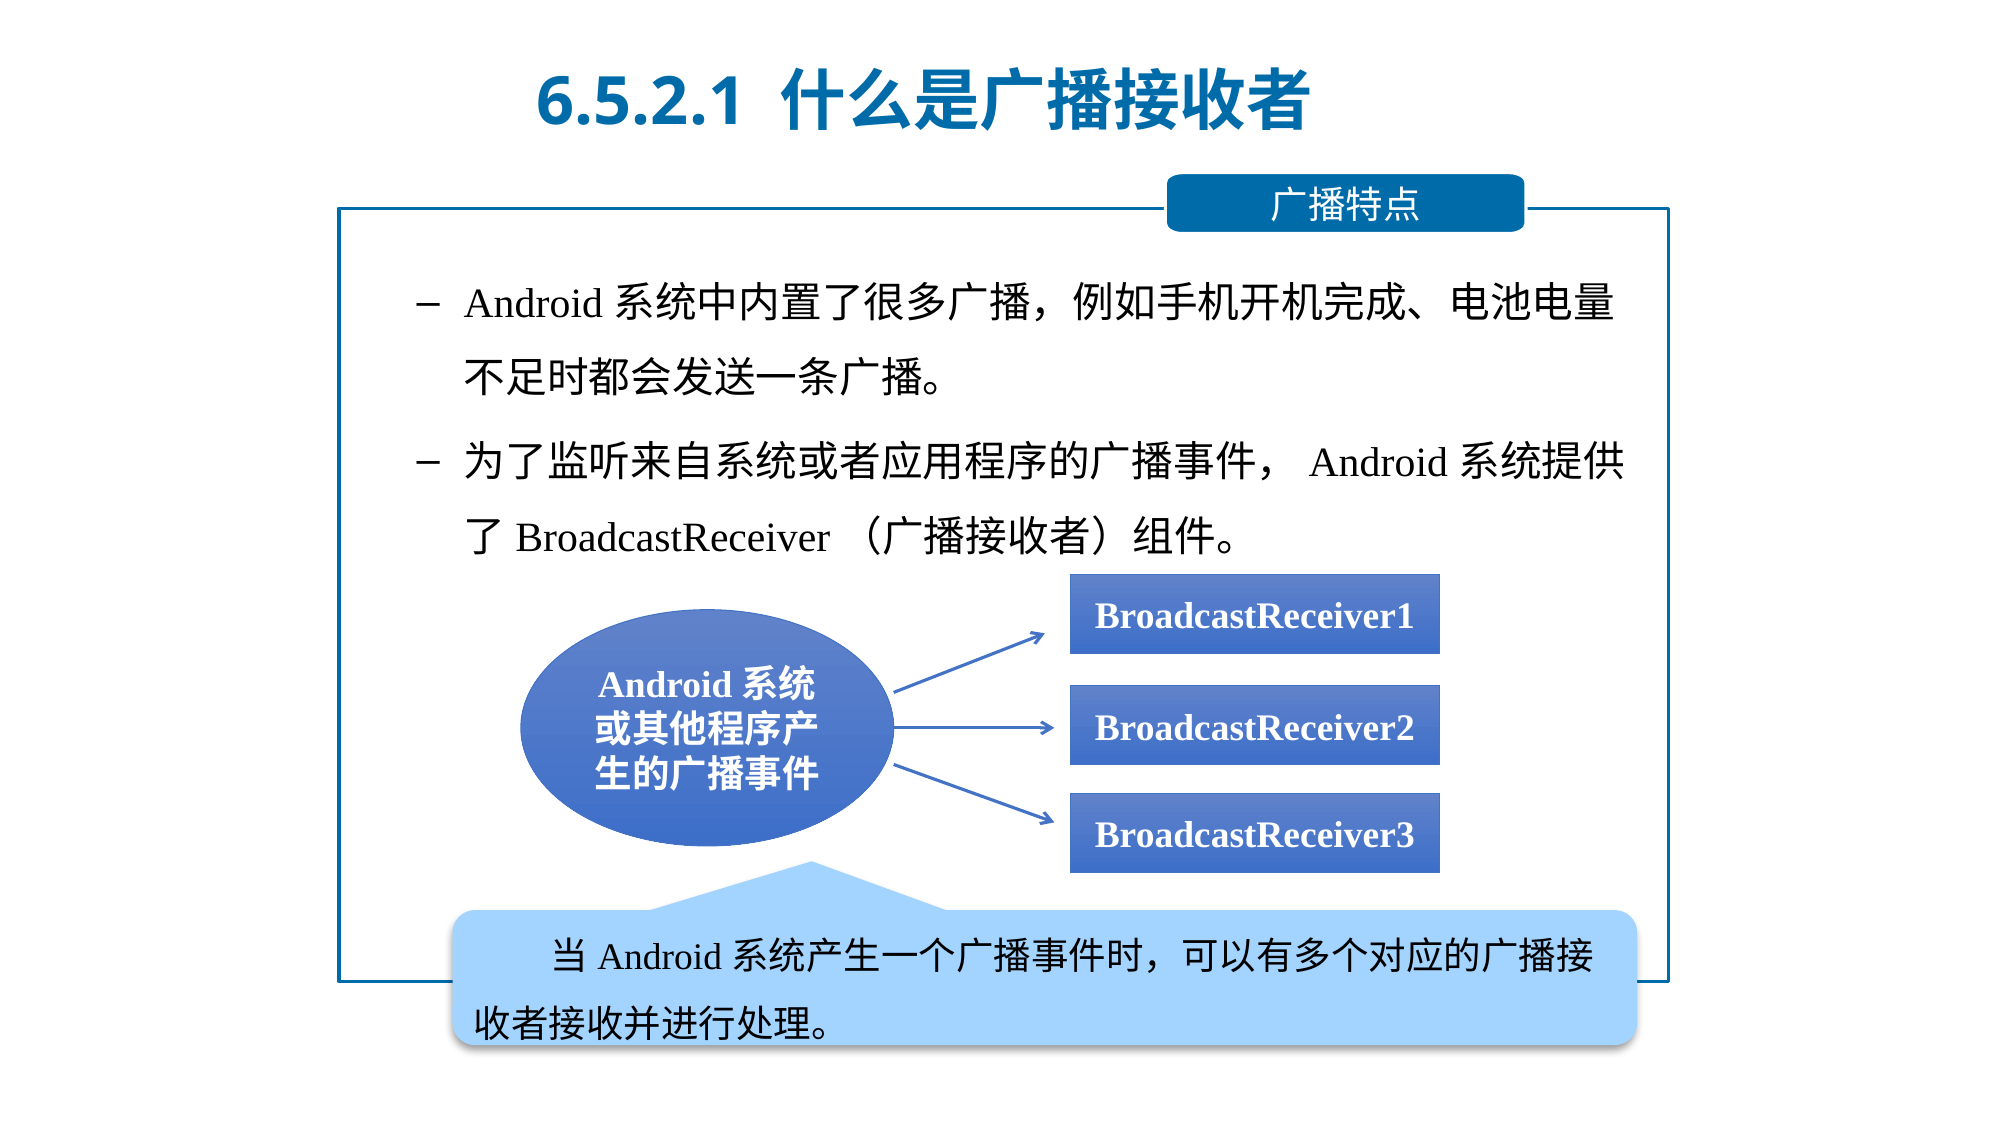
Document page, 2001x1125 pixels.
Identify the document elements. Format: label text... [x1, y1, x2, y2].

text_box [339, 208, 1669, 982]
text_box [893, 633, 1045, 693]
text_box BroadcastReceiver1 [1070, 574, 1440, 654]
text_box Android系统中内置了很多广播，例如手机开机完成、电池电量不足时都会发送一条广播。 为了监听来自系统或者应用程序的广播事件，Android系统提供了BroadcastReceiver（广播接收者）组件。 [326, 243, 1648, 397]
text_box 当Android系统产生一个广播事件时，可以有多个对应的广播接收者接收并进行处理。 [452, 861, 1638, 1046]
text_box 广播特点 [1163, 171, 1528, 236]
text_box BroadcastReceiver2 [1070, 685, 1440, 765]
text_box BroadcastReceiver3 [1070, 793, 1440, 873]
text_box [893, 764, 1055, 823]
text_box 6.5.2.1 什么是广播接收者 [521, 35, 1367, 161]
text_box Android系统或其他程序产生的广播事件 [520, 609, 895, 847]
